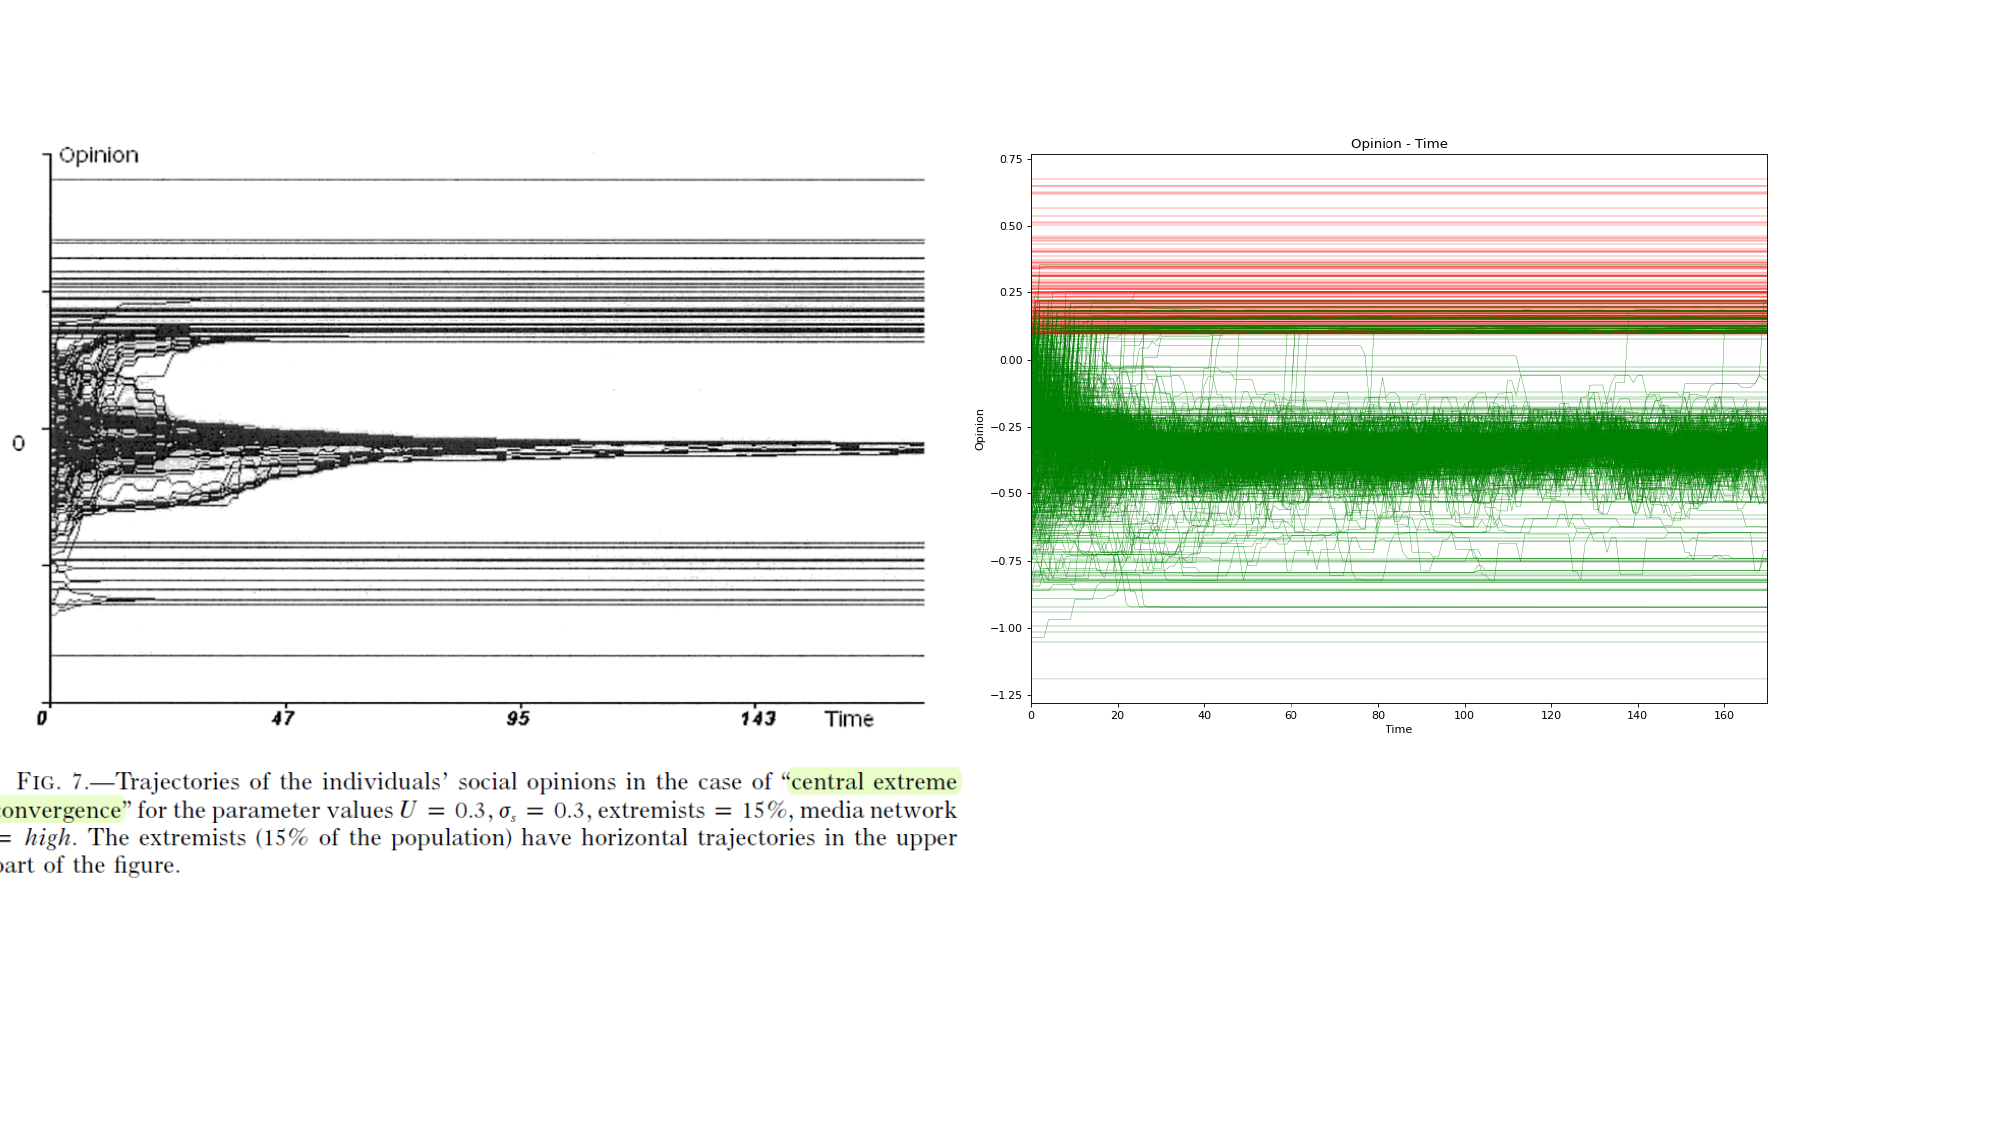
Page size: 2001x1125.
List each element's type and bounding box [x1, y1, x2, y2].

picture [0, 132, 1782, 891]
